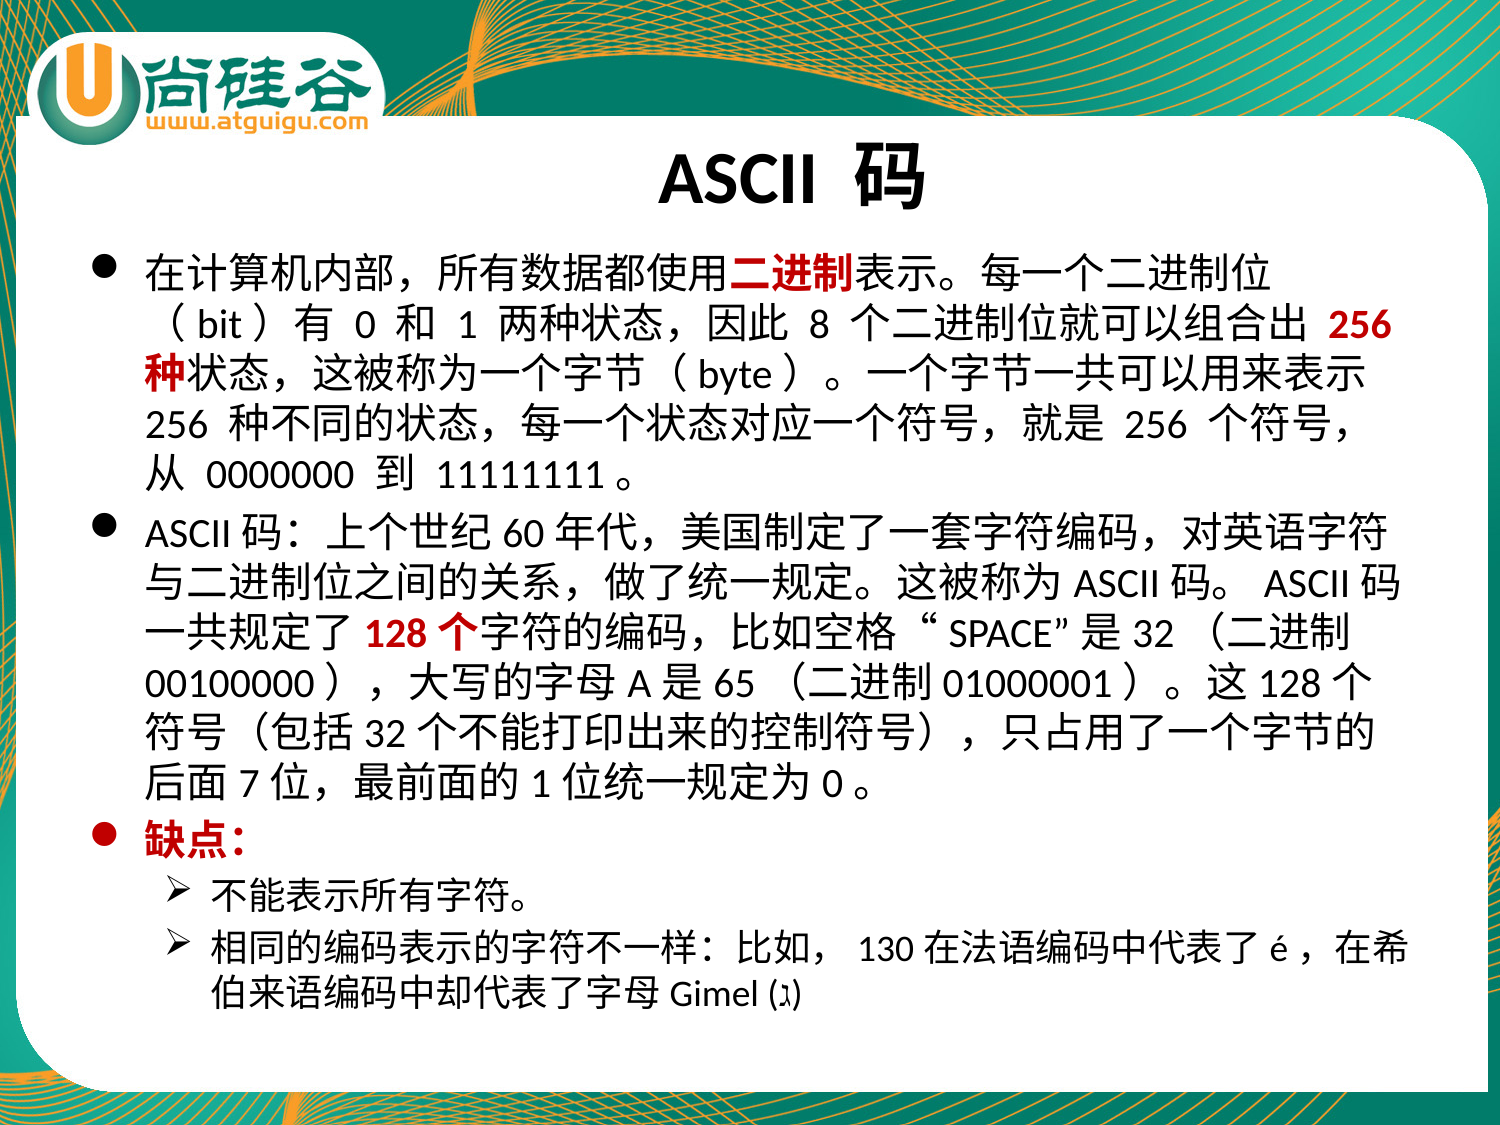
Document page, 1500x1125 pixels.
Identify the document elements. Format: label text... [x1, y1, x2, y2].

list 在计算机内部，所有数据都使用二进制表示。每一个二进制位（bit）有 0 和 1 两种状态，因此 8 个二进制位就可以组合出 256 种状态，这被称为一个字节（byte）。一个字节一共可以用来表示 256 种不同的状态，每一个状态对应一个符号，就是 256 个符号，从 0000000 到 11111111。 ASCII码：上个世纪60年代，美国制定了一套字符编码，对英语字符与二进制位之间的关系，做了统一规定。这被称为ASCII码。ASCII码一共规定了128个字符的编码，比如空格“SPACE”是32（二进制00100000），大写的字母A是65（二进制01000001）。这128个符号（包括32个不能打印出来的控制符号），只占用了一个字节的后面7位，最前面的1位统一规定为0。 缺点： 不能表示所有字符。 相同的编码表示的字符不一样：比如，130在法语编码中代表了é，在希伯来语编码中却代表了字母Gimel (ג) [73, 239, 1425, 1055]
picture [0, 0, 1500, 1125]
title ASCII 码 [360, 102, 1228, 239]
